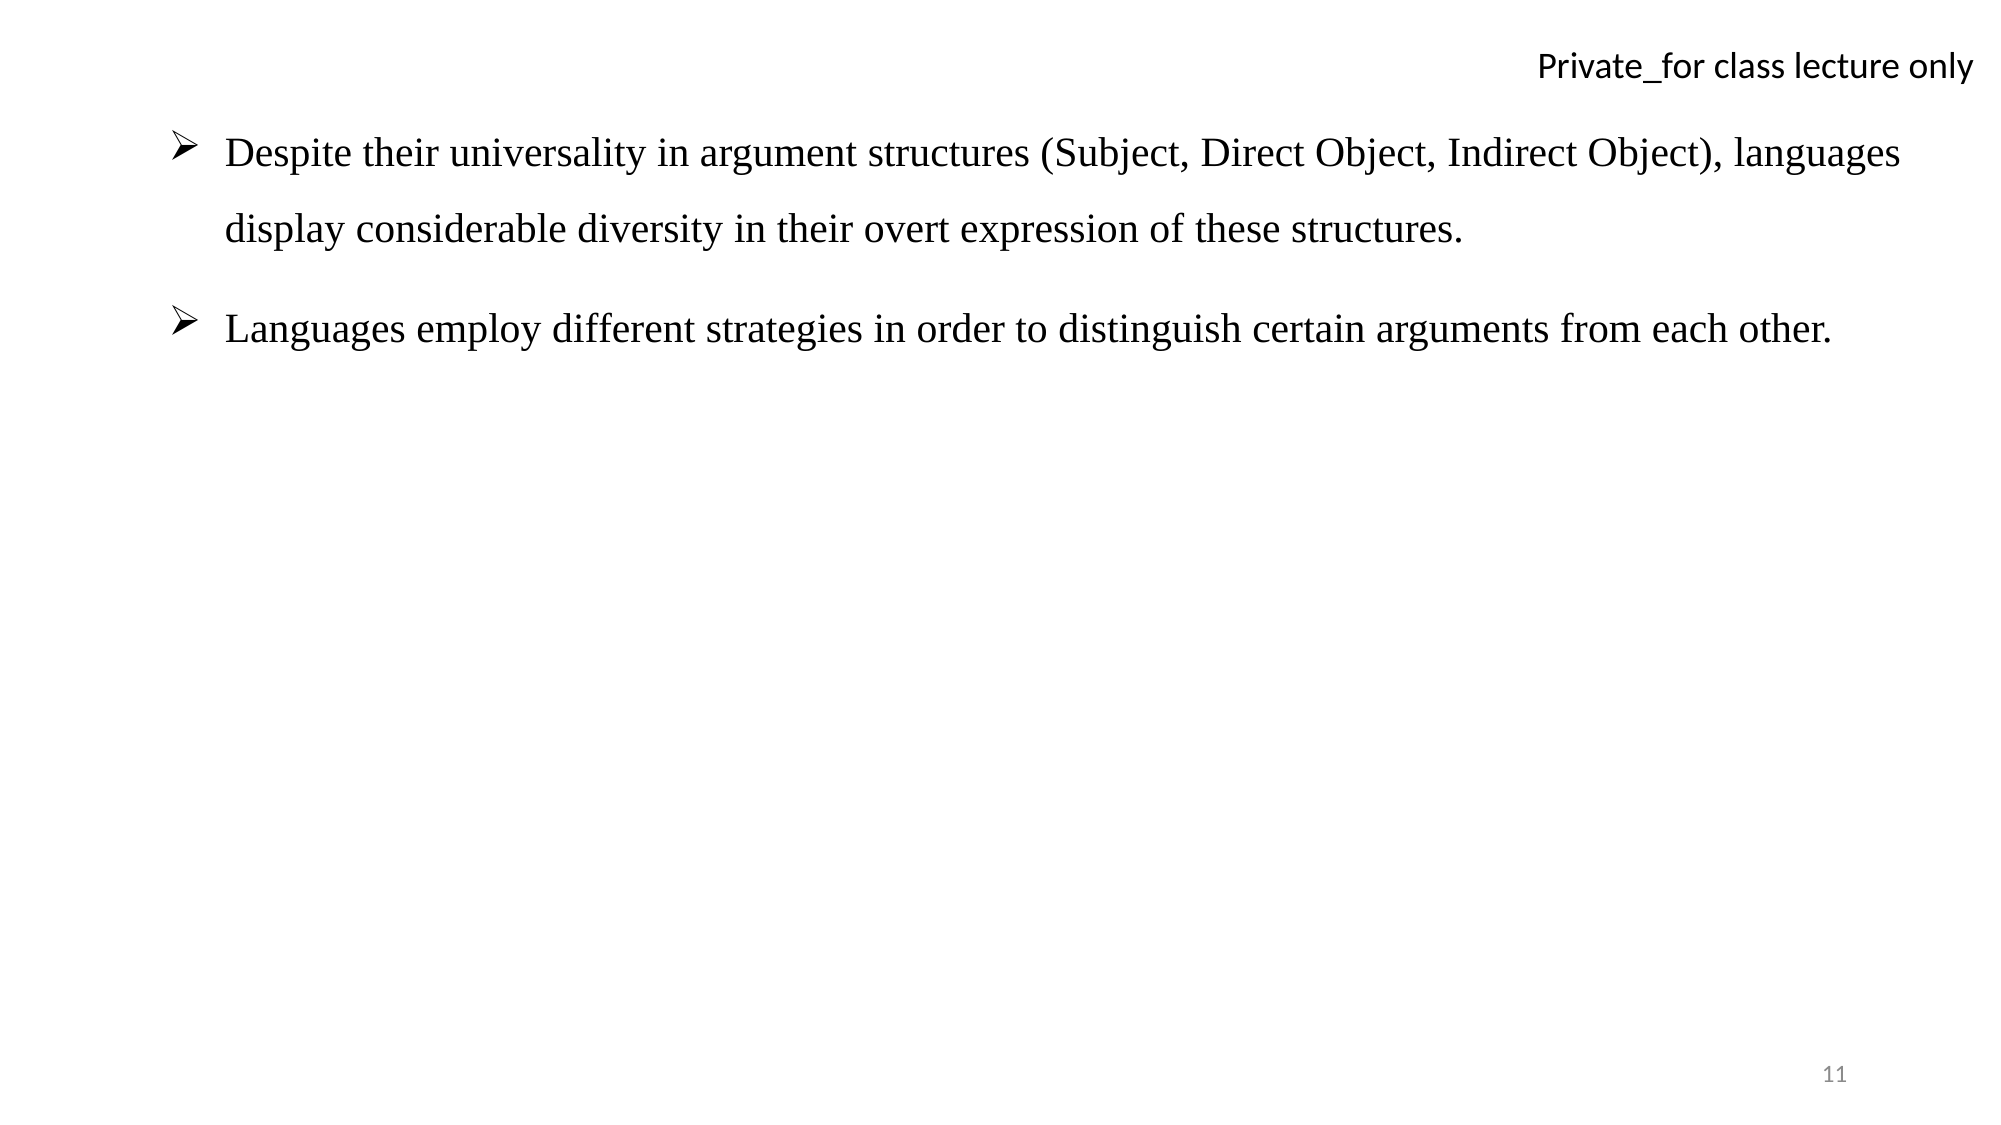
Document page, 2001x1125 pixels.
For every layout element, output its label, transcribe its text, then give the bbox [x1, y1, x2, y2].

slide_number 11 [1412, 1042, 1863, 1103]
subtitle Despite their universality in argument structures (Subject, Direct Object, Indirect Object), languages display considerable diversity in their overt expression of these structures. Languages employ different strategies in order to distinguish certain arguments from each other. [153, 92, 1988, 1043]
